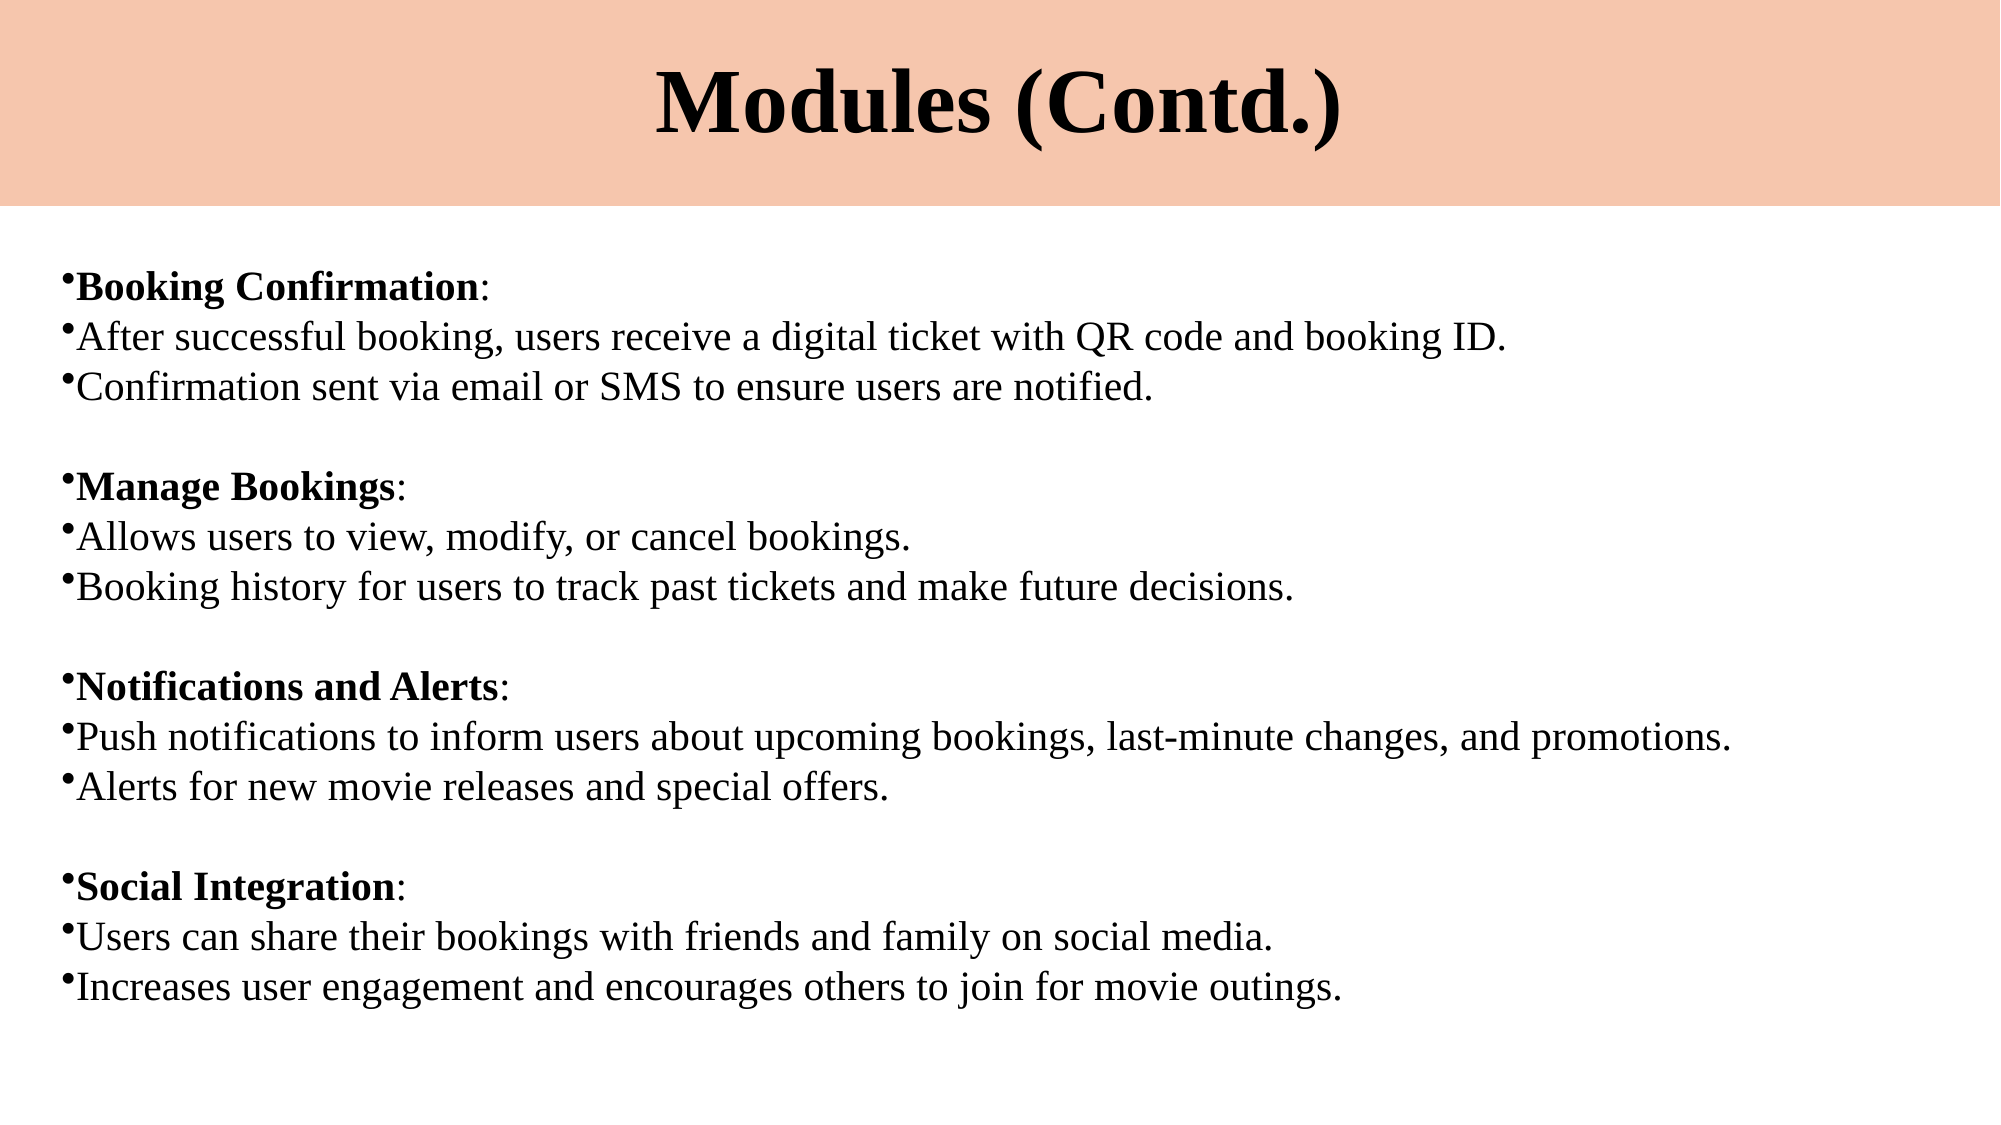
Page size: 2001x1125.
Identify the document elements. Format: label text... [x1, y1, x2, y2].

title Modules (Contd.) [0, 0, 2000, 206]
list Booking Confirmation: After successful booking, users receive a digital ticket with QR code and booking ID. Confirmation sent via email or SMS to ensure users are notified. Manage Bookings: Allows users to view, modify, or cancel bookings. Booking history for users to track past tickets and make future decisions. Notifications and Alerts: Push notifications to inform users about upcoming bookings, last-minute changes, and promotions. Alerts for new movie releases and special offers. Social Integration: Users can share their bookings with friends and family on social media. Increases user engagement and encourages others to join for movie outings. [46, 251, 1846, 1062]
